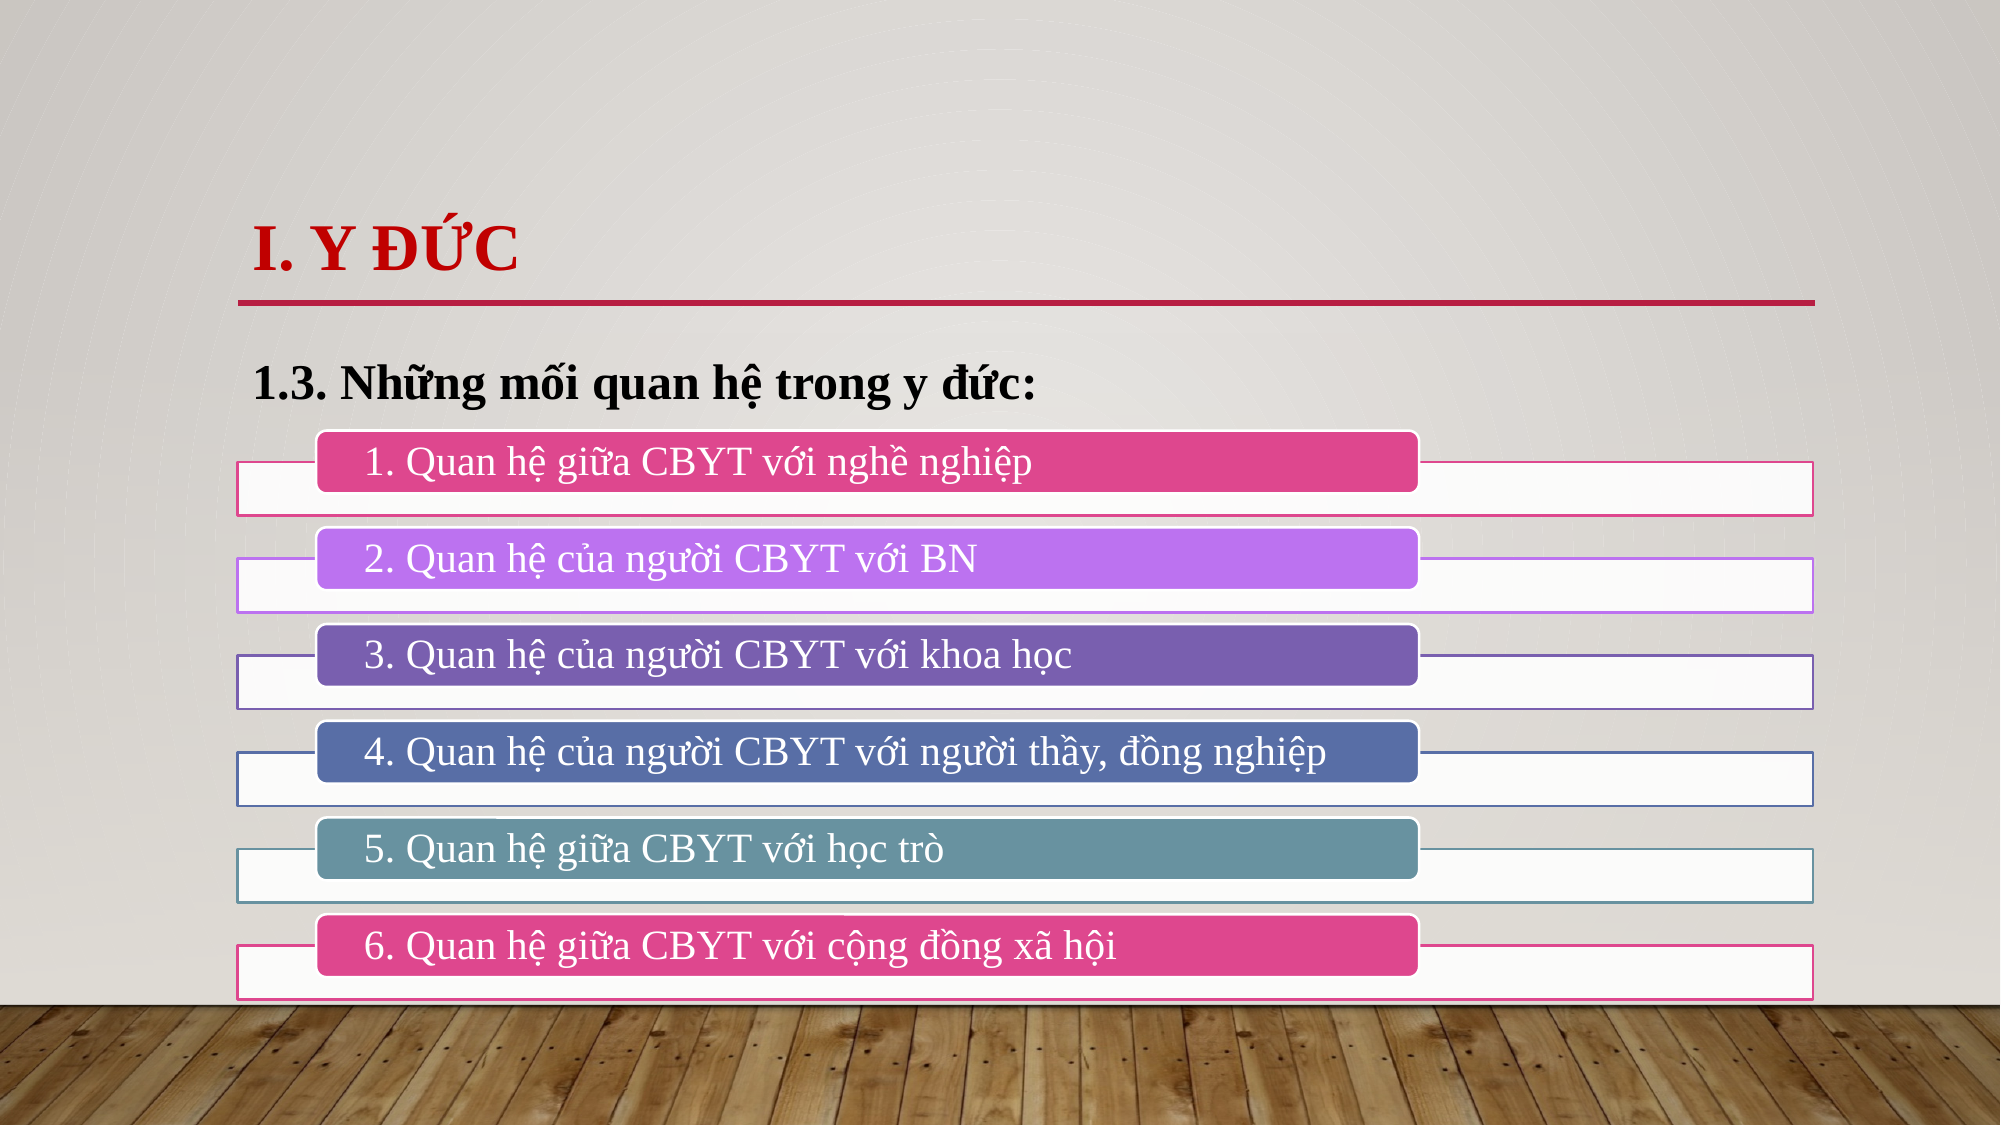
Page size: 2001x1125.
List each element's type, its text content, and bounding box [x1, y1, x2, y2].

picture [0, 1005, 2000, 1125]
title I. y đức [237, 204, 1814, 379]
list 1.3. Những mối quan hệ trong y đức: [237, 379, 1814, 421]
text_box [237, 421, 1814, 1009]
